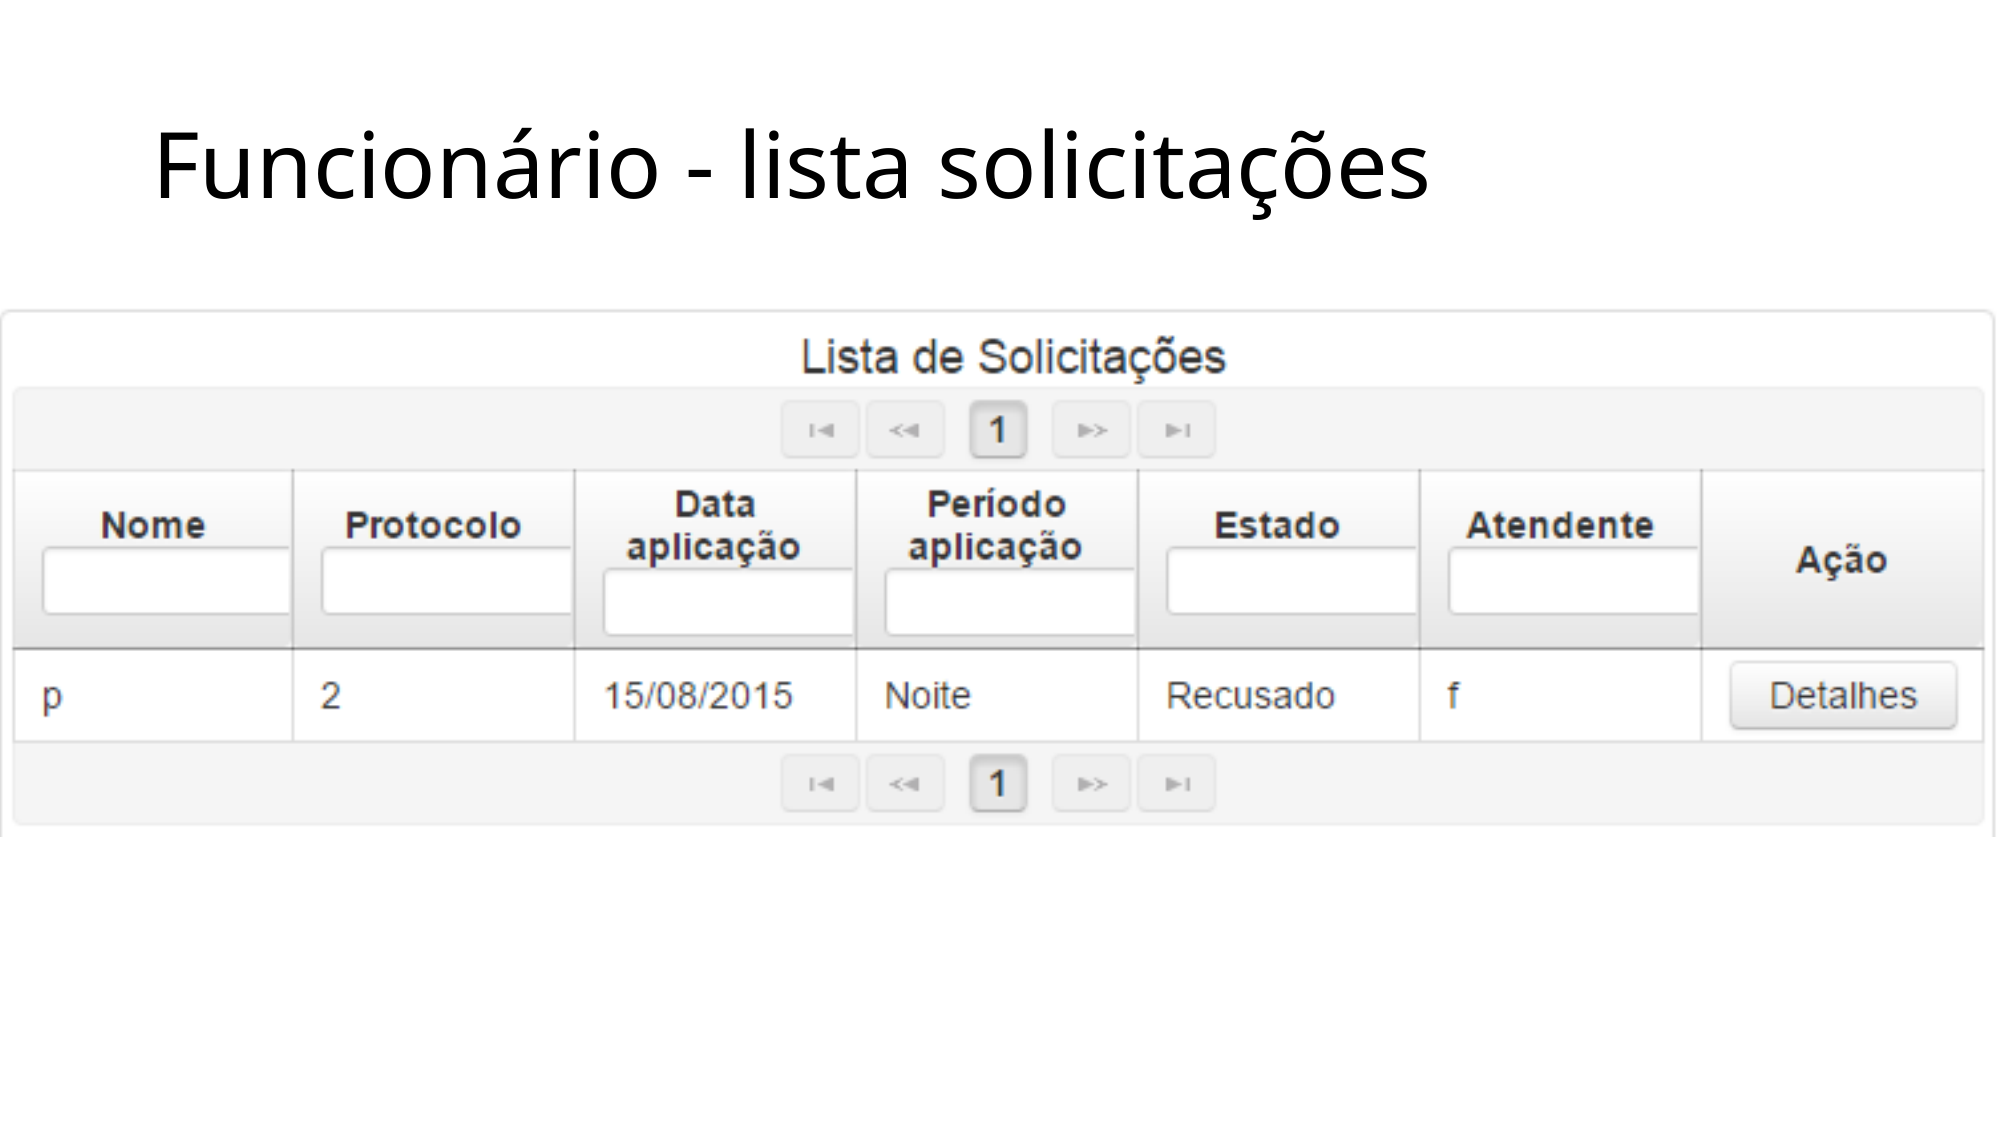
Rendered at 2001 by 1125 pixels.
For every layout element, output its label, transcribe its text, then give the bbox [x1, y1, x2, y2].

title Funcionário - lista solicitações [137, 59, 1863, 278]
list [0, 305, 2000, 837]
